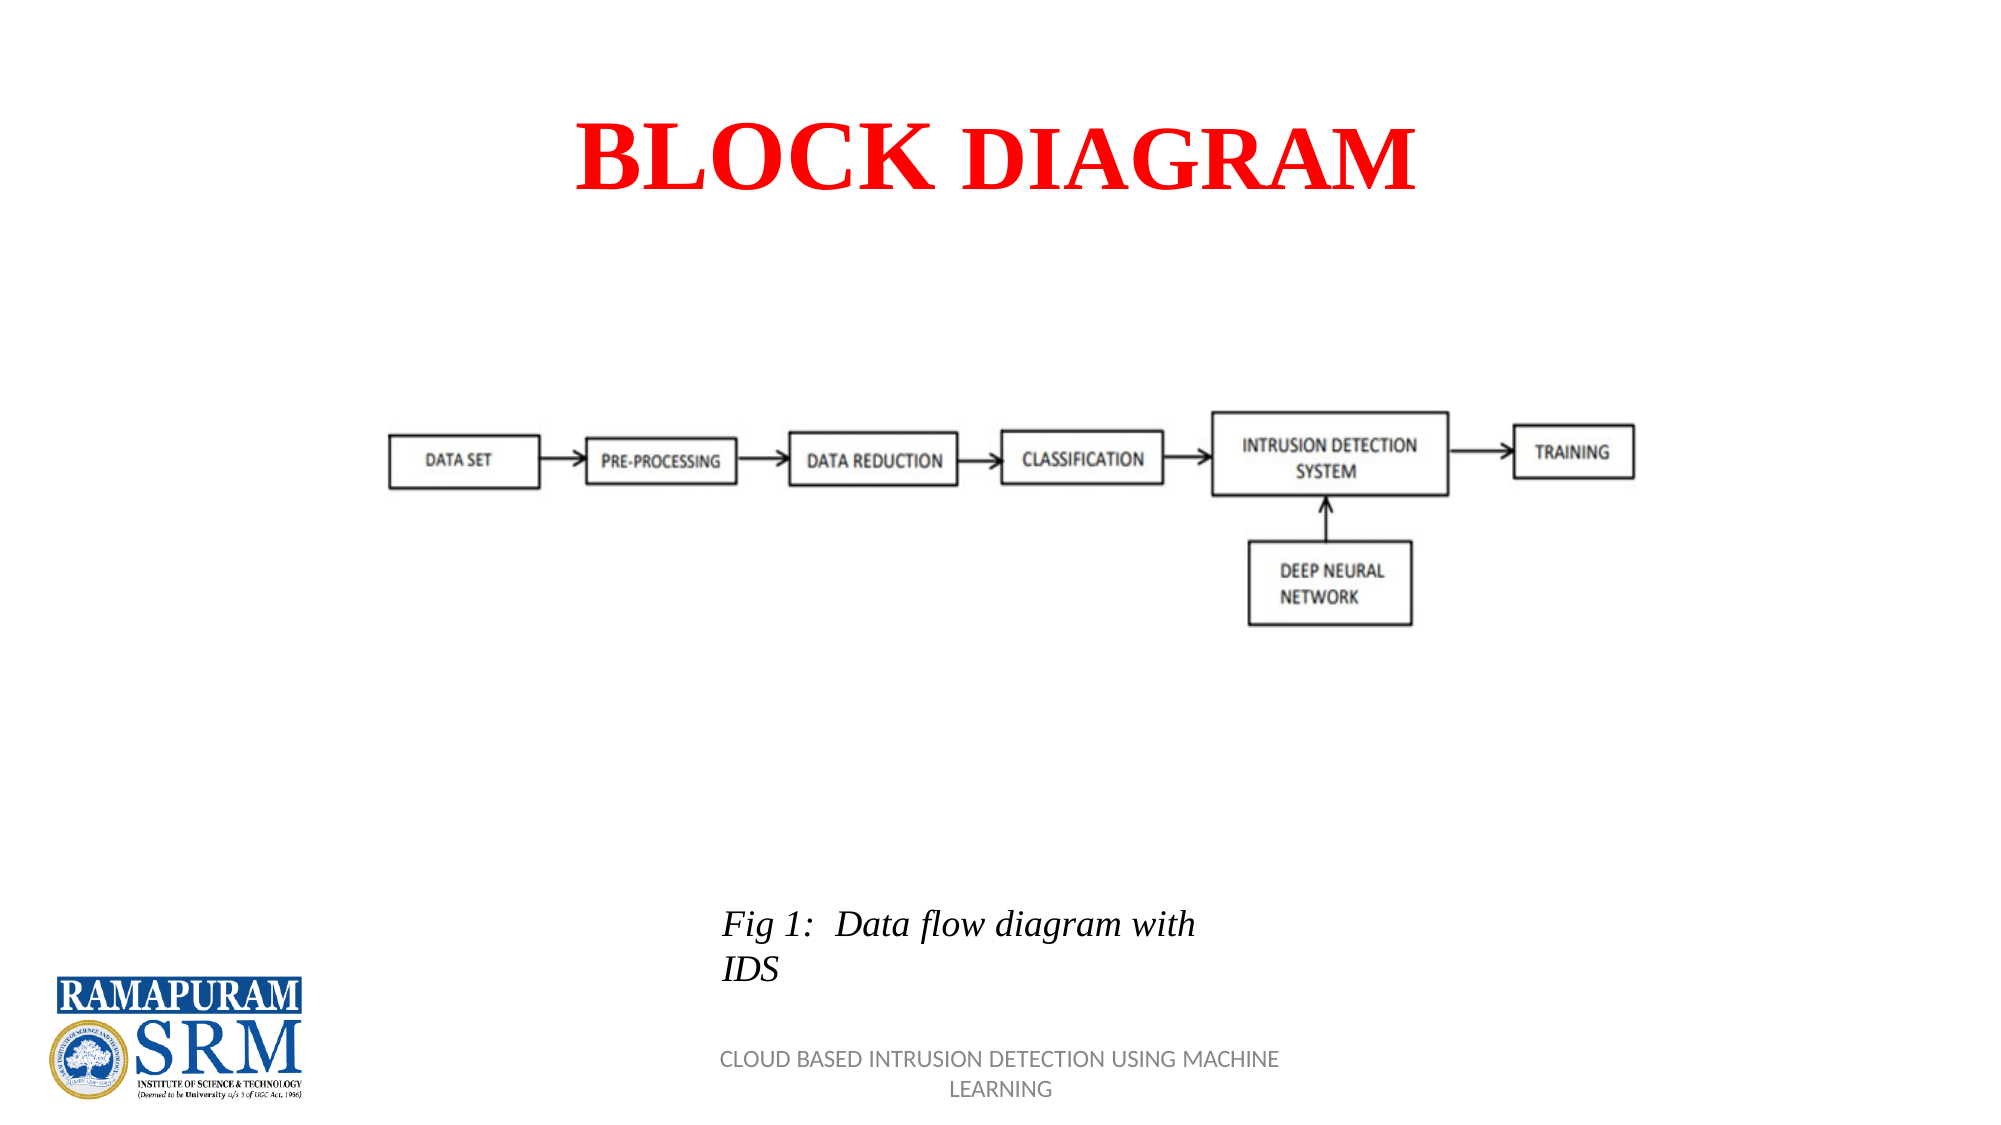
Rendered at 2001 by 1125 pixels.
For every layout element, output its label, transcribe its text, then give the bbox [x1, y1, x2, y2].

title BLOCK DIAGRAM [150, 58, 1426, 278]
picture [47, 976, 302, 1100]
text_box Fig 1: Data flow diagram with IDS [719, 897, 1263, 990]
footer CLOUD BASED INTRUSION DETECTION USING MACHINE LEARNING [716, 1046, 1283, 1125]
picture [387, 410, 1637, 628]
